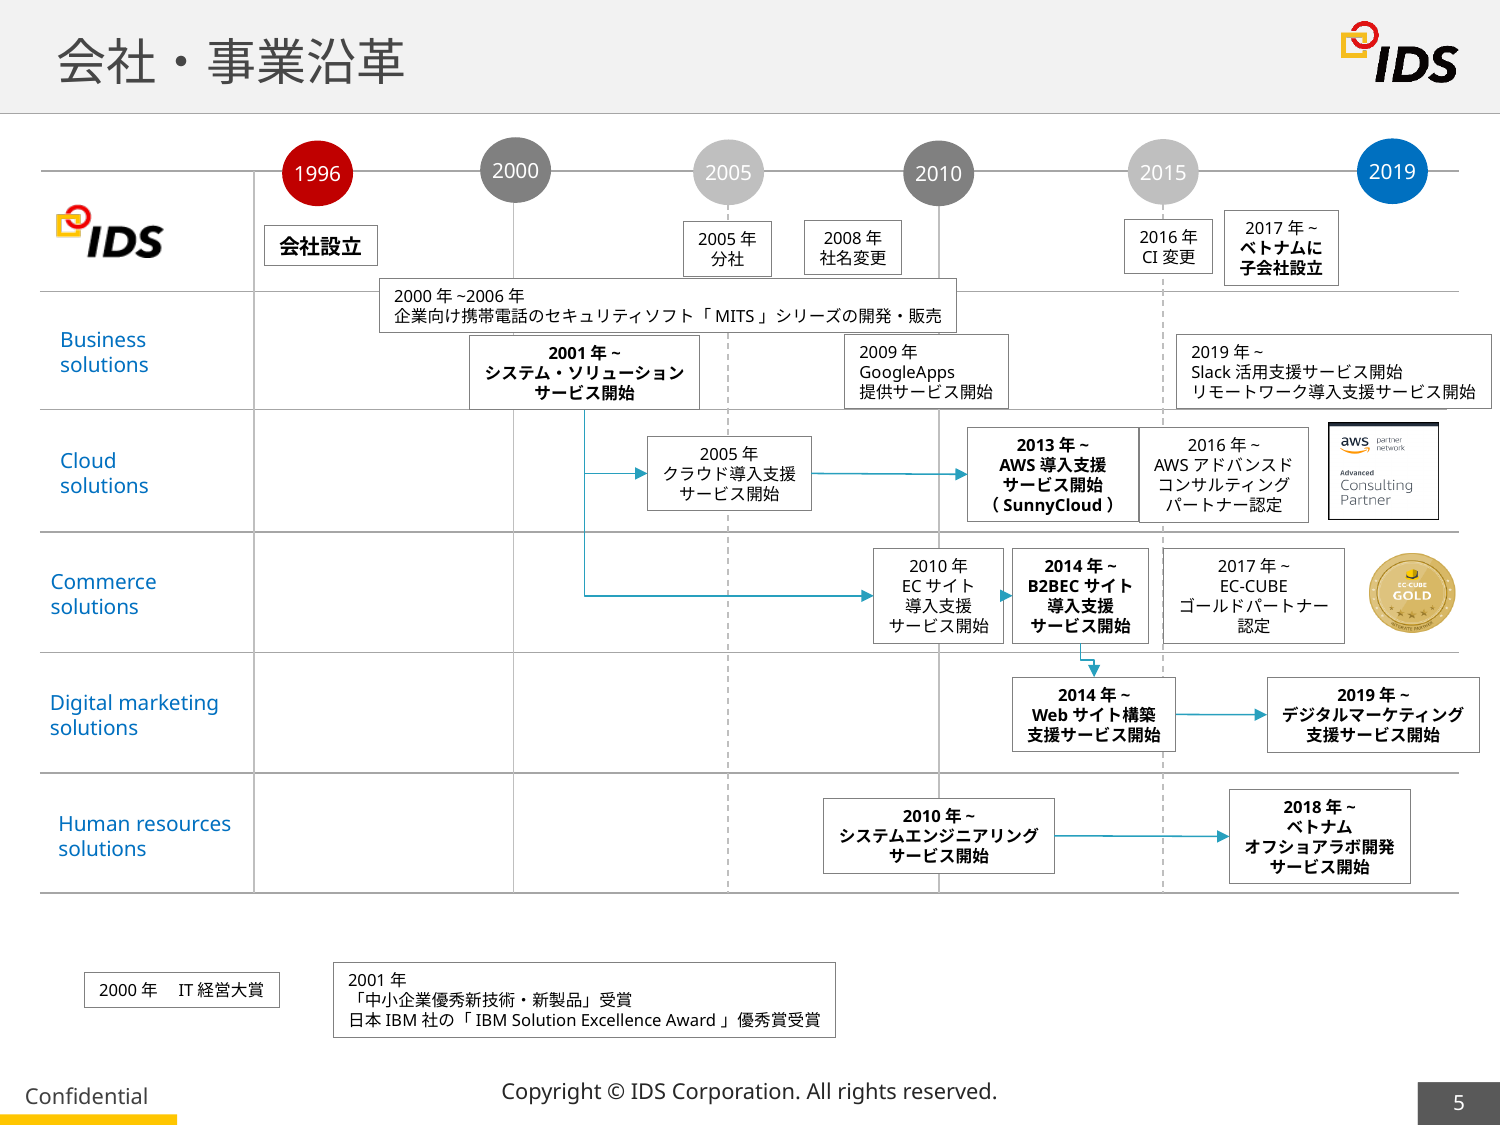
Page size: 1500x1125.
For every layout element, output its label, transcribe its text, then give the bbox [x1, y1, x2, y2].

text_box 2001年 「中小企業優秀新技術・新製品」受賞 日本IBM社の「IBM Solution Excellence Award」優秀賞受賞 [333, 962, 836, 1038]
picture [1340, 7, 1459, 96]
title 会社・事業沿革 [41, 11, 1318, 110]
text_box 2000年 IT経営大賞 [84, 972, 280, 1008]
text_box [35, 136, 1493, 894]
